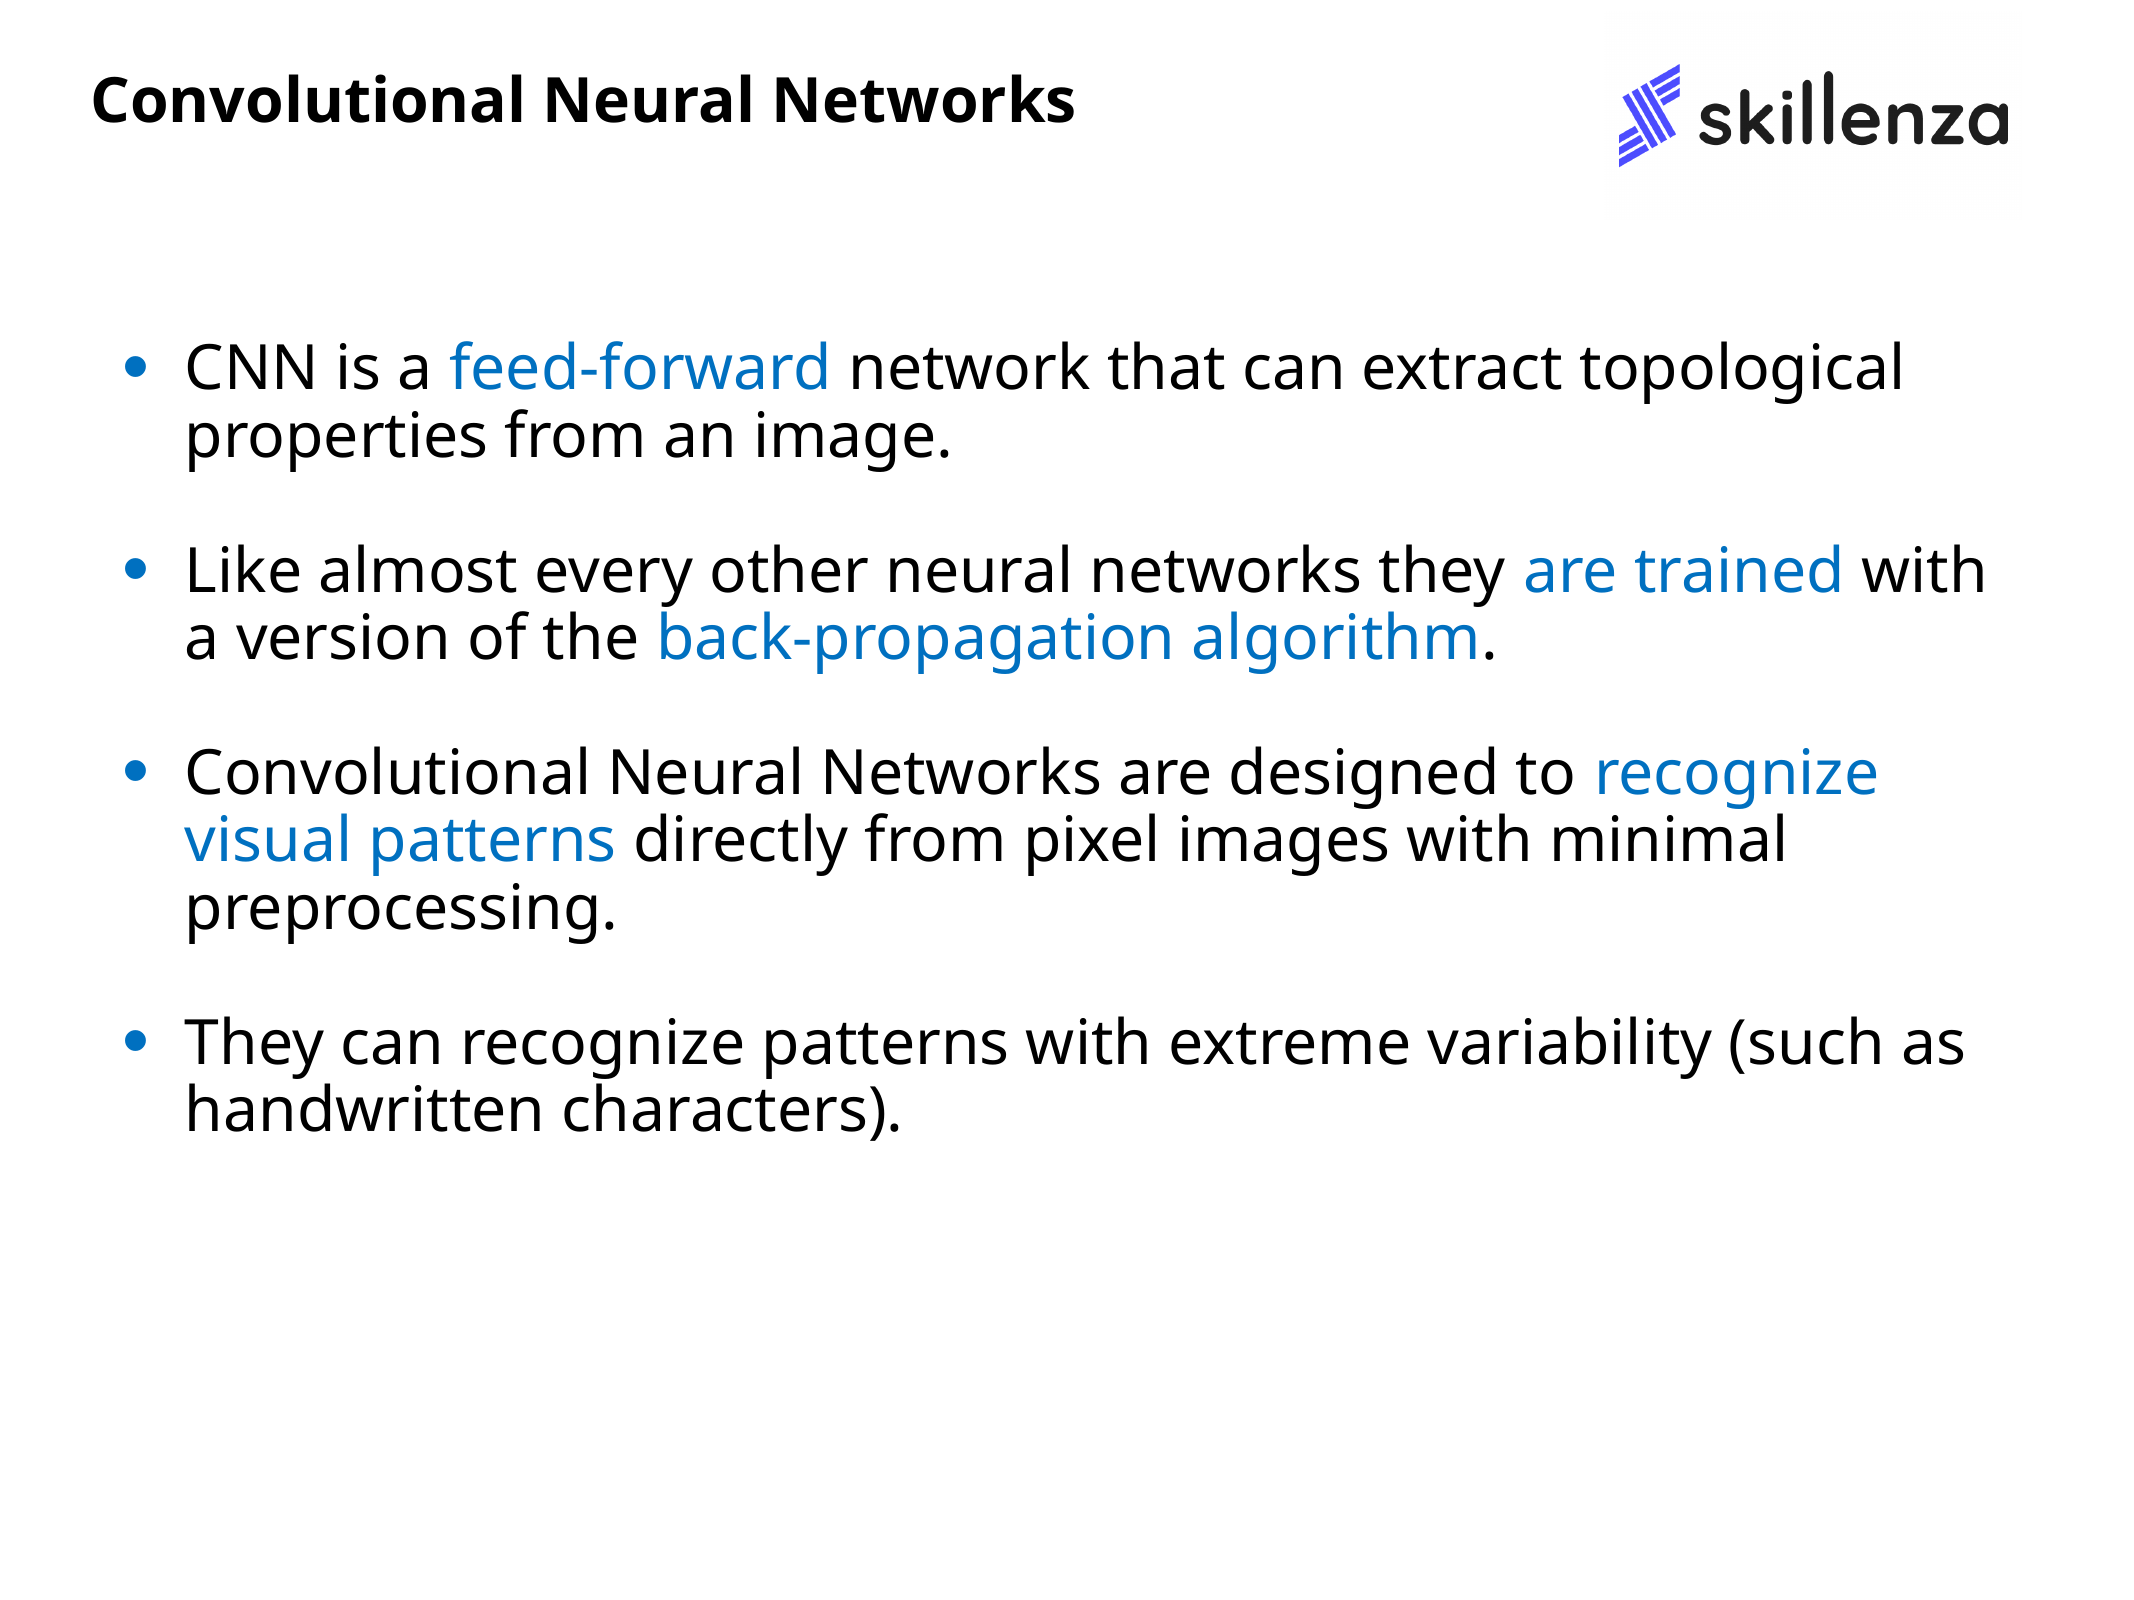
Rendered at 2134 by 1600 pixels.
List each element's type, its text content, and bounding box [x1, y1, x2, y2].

list CNN is a feed-forward network that can extract topological properties from an image. Like almost every other neural networks they are trained with a version of the back-propagation algorithm. Convolutional Neural Networks are designed to recognize visual patterns directly from pixel images with minimal preprocessing. They can recognize patterns with extreme variability (such as handwritten characters). [113, 326, 2019, 1328]
text_box Convolutional Neural Networks [75, 61, 1412, 144]
picture [1604, 11, 2022, 220]
